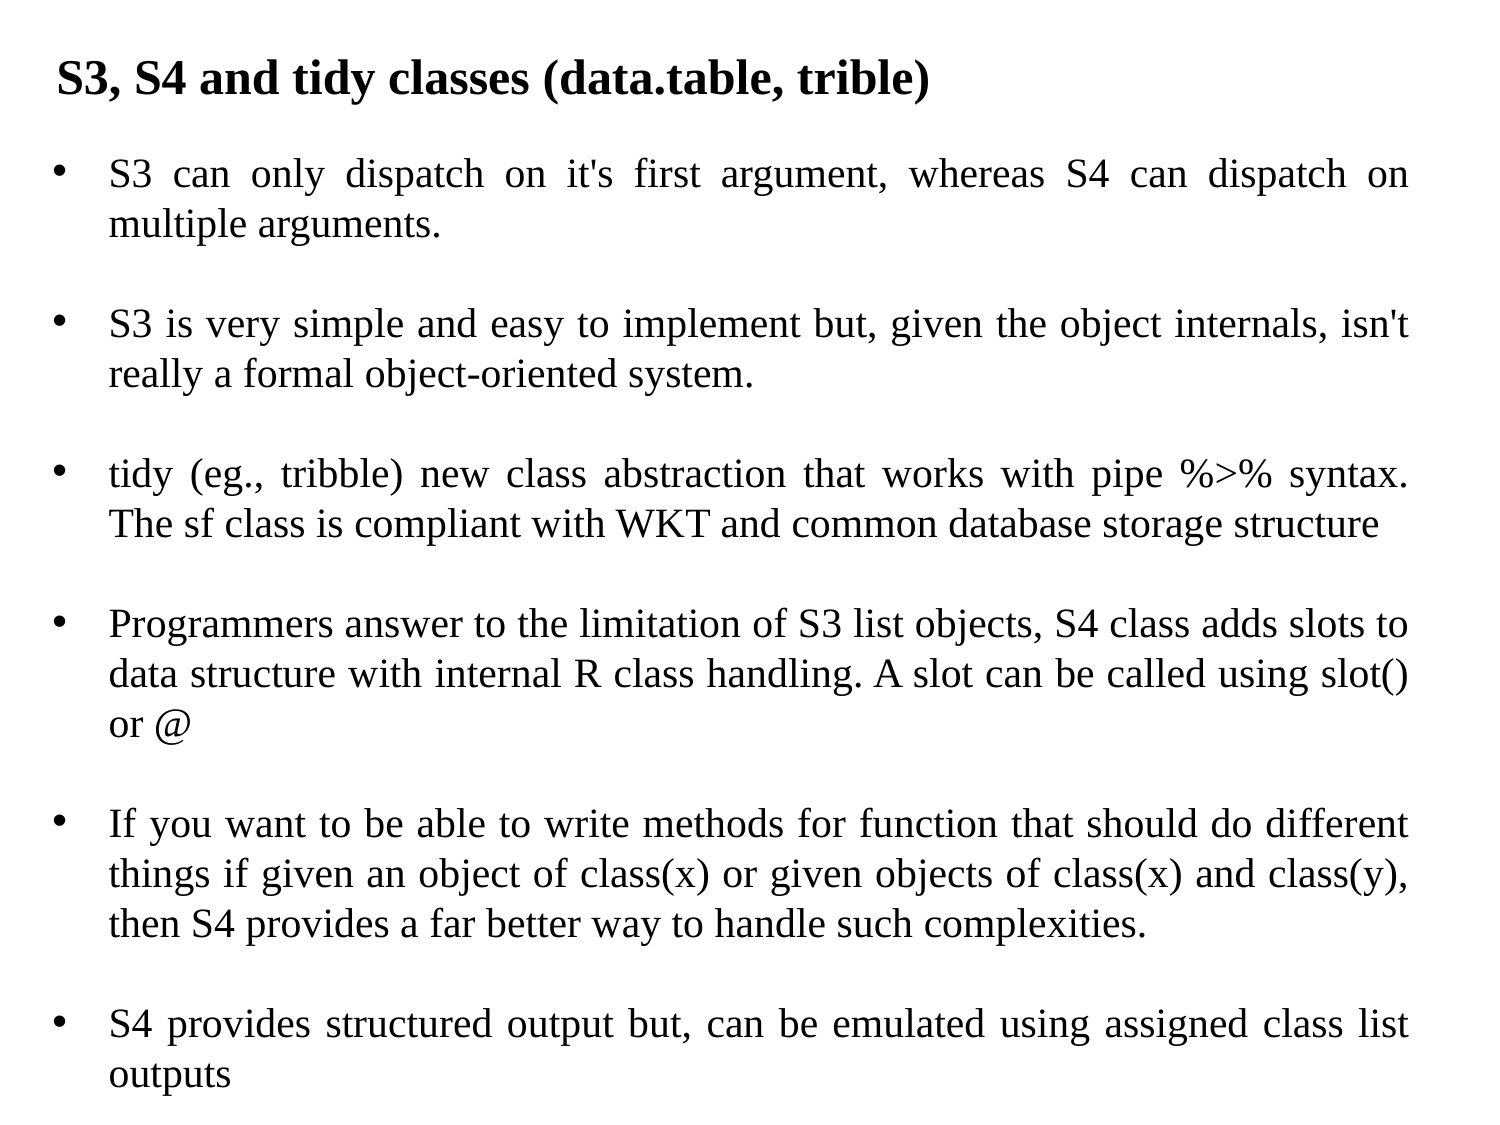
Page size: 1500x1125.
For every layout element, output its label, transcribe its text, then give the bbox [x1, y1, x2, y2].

text_box S3 can only dispatch on it's first argument, whereas S4 can dispatch on multiple arguments. S3 is very simple and easy to implement but, given the object internals, isn't really a formal object-oriented system. tidy (eg., tribble) new class abstraction that works with pipe %>% syntax. The sf class is compliant with WKT and common database storage structure Programmers answer to the limitation of S3 list objects, S4 class adds slots to data structure with internal R class handling. A slot can be called using slot() or @ If you want to be able to write methods for function that should do different things if given an object of class(x) or given objects of class(x) and class(y), then S4 provides a far better way to handle such complexities. S4 provides structured output but, can be emulated using assigned class list outputs [37, 138, 1425, 1125]
text_box S3, S4 and tidy classes (data.table, trible) [41, 37, 946, 113]
